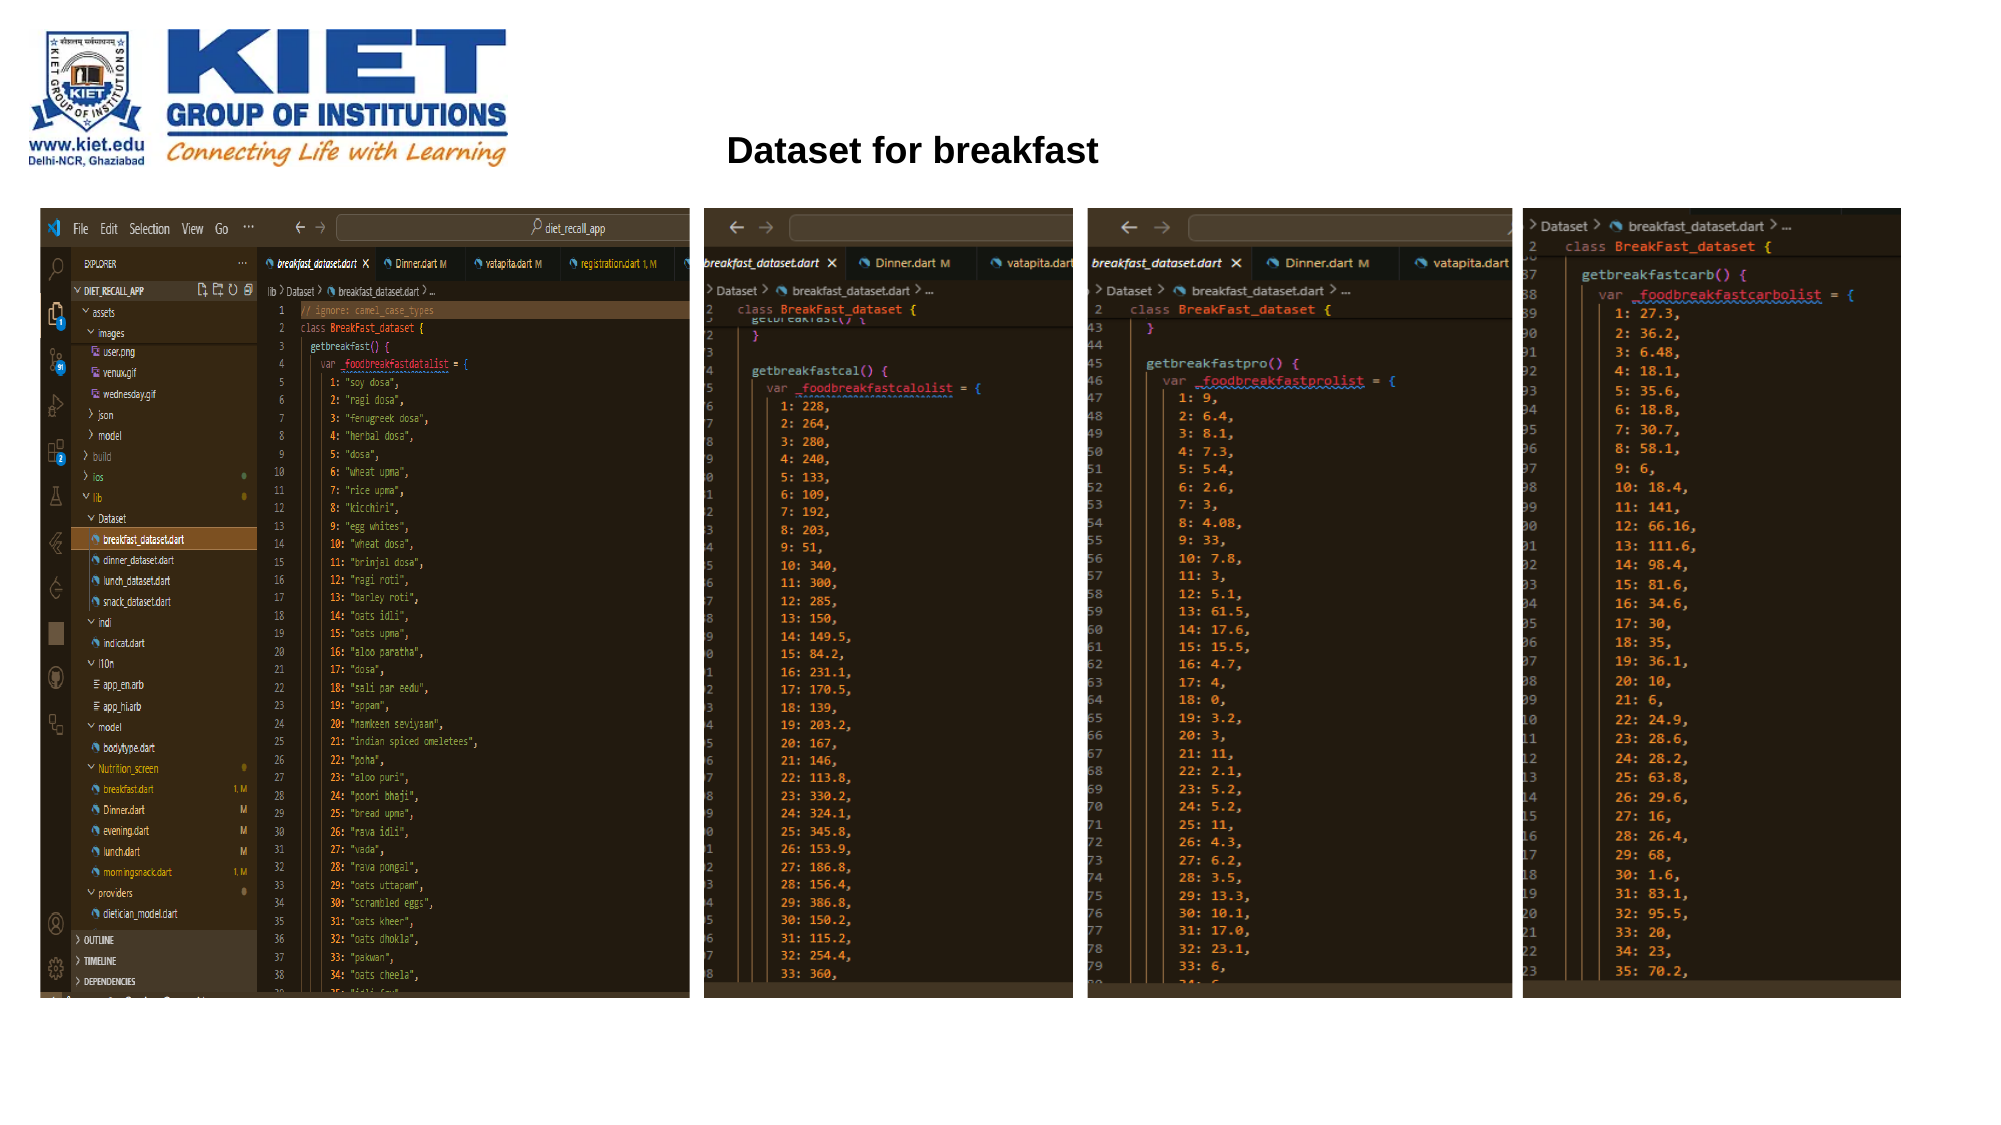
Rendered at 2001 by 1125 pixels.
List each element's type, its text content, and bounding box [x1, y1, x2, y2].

picture [40, 208, 690, 998]
picture [704, 208, 1073, 998]
picture [1522, 208, 1901, 998]
picture [1087, 208, 1513, 998]
text_box Dataset for breakfast [711, 118, 1712, 179]
picture [29, 29, 508, 167]
